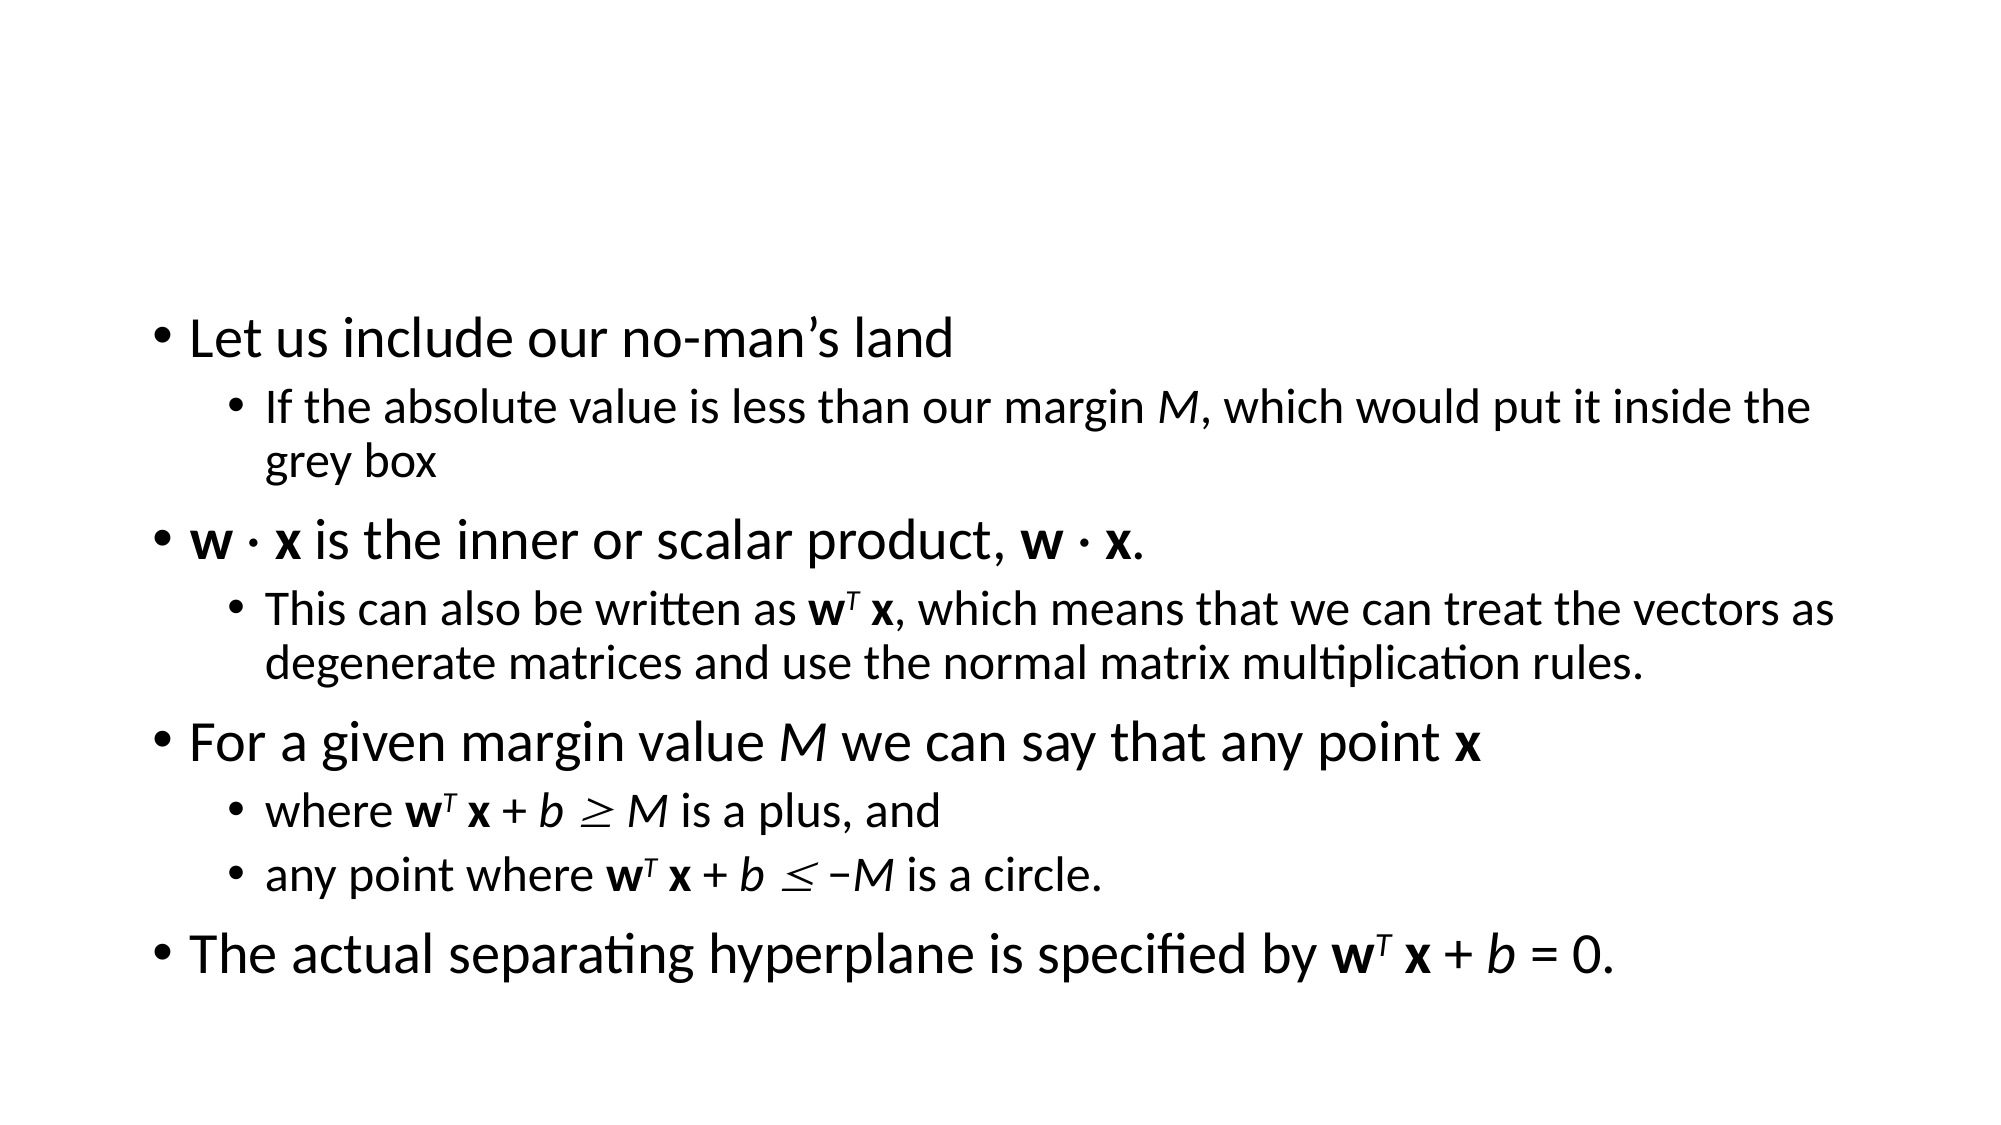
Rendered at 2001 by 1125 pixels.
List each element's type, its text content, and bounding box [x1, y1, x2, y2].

list Let us include our no-man’s land If the absolute value is less than our margin M, which would put it inside the grey box w · x is the inner or scalar product, w · x. This can also be written as wT x, which means that we can treat the vectors as degenerate matrices and use the normal matrix multiplication rules. For a given margin value M we can say that any point x where wT x + b  M is a plus, and any point where wT x + b  −M is a circle. The actual separating hyperplane is specified by wT x + b = 0. [137, 299, 1863, 1014]
